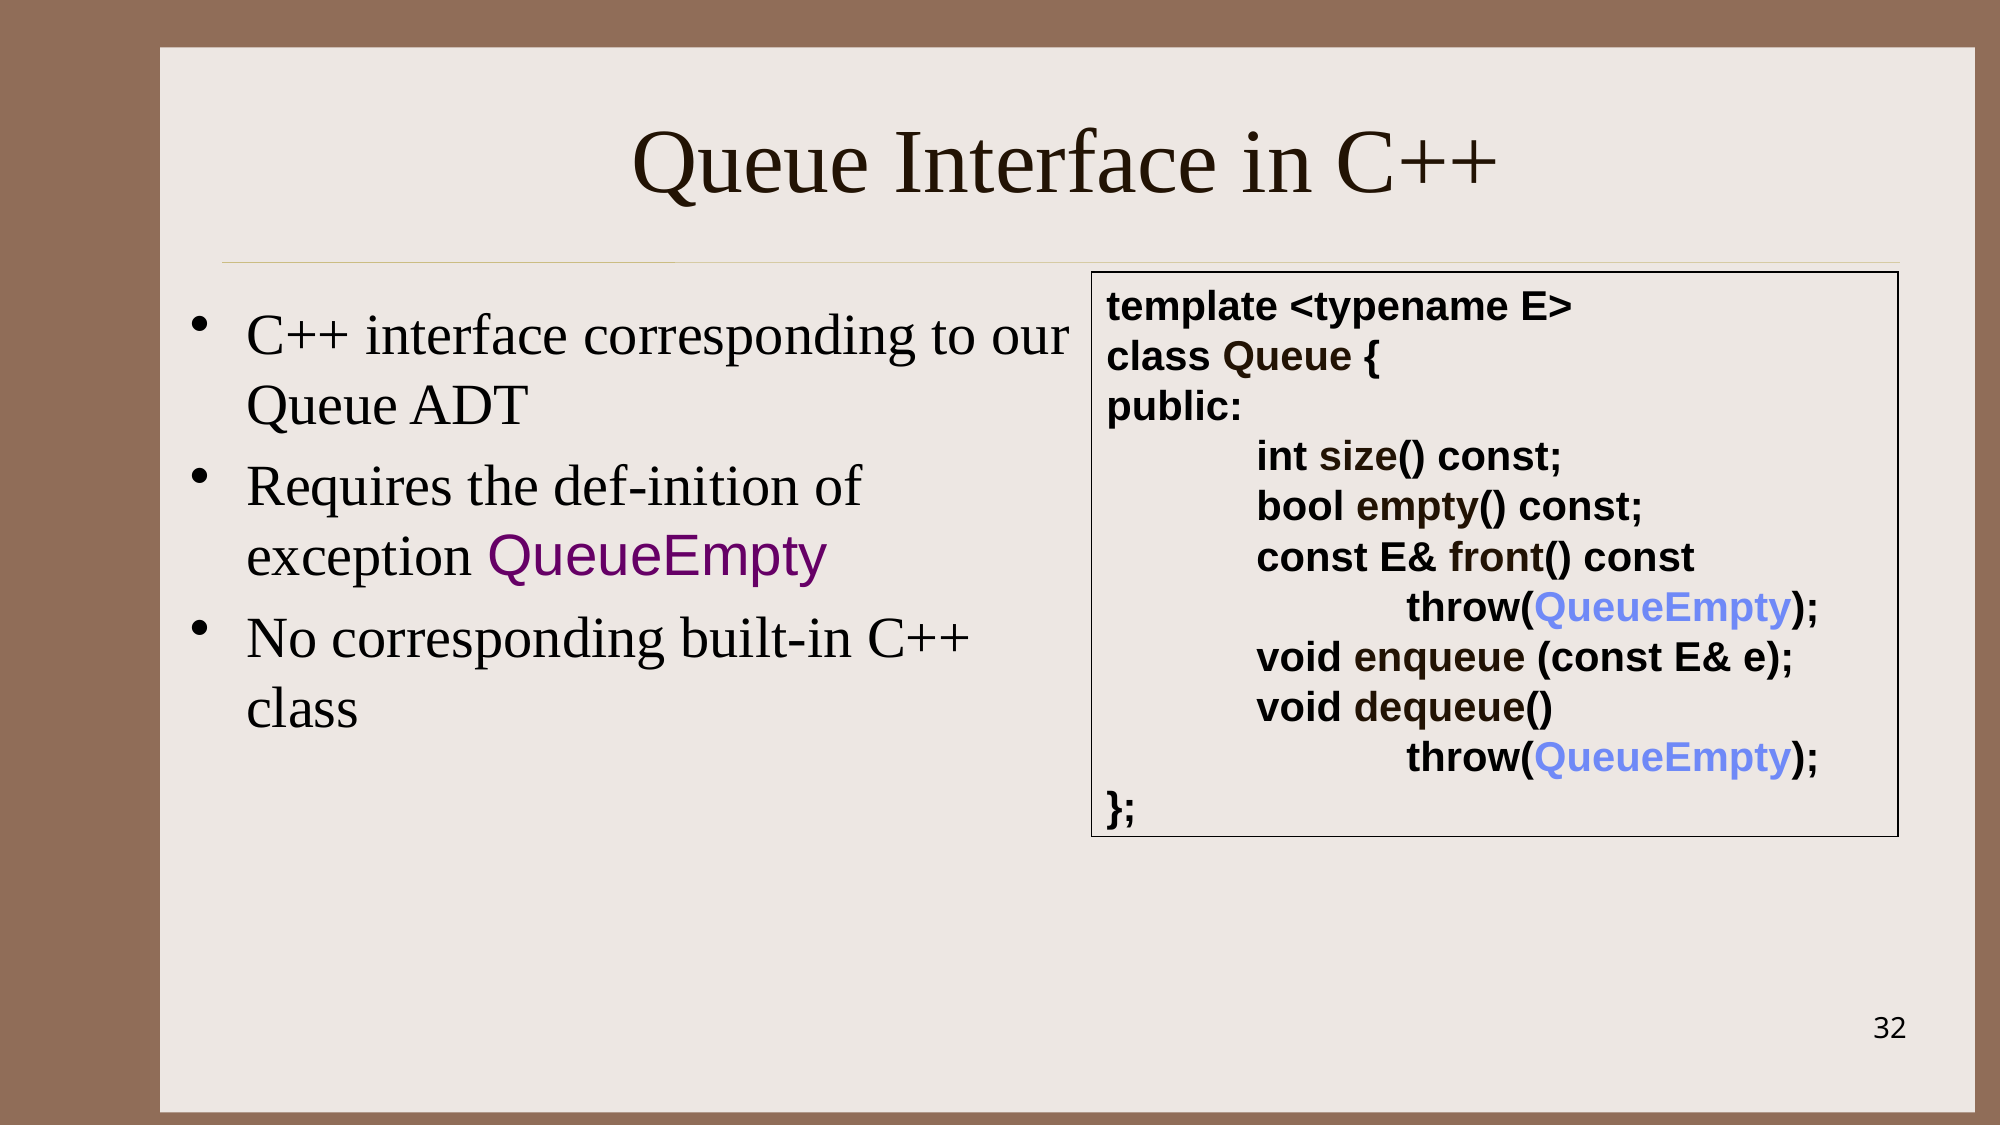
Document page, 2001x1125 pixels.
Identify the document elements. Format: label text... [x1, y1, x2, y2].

title Queue Interface in C++ [233, 62, 1900, 250]
list C++ interface corresponding to our Queue ADT Requires the def-inition of exception QueueEmpty No corresponding built-in C++ class [174, 288, 1092, 964]
text_box template <typename E> class Queue { public: int size() const; bool empty() const; const E& front() const throw(QueueEmpty); void enqueue (const E& e); void dequeue() throw(QueueEmpty); }; [1091, 271, 1898, 837]
slide_number 32 [1505, 1001, 1922, 1077]
